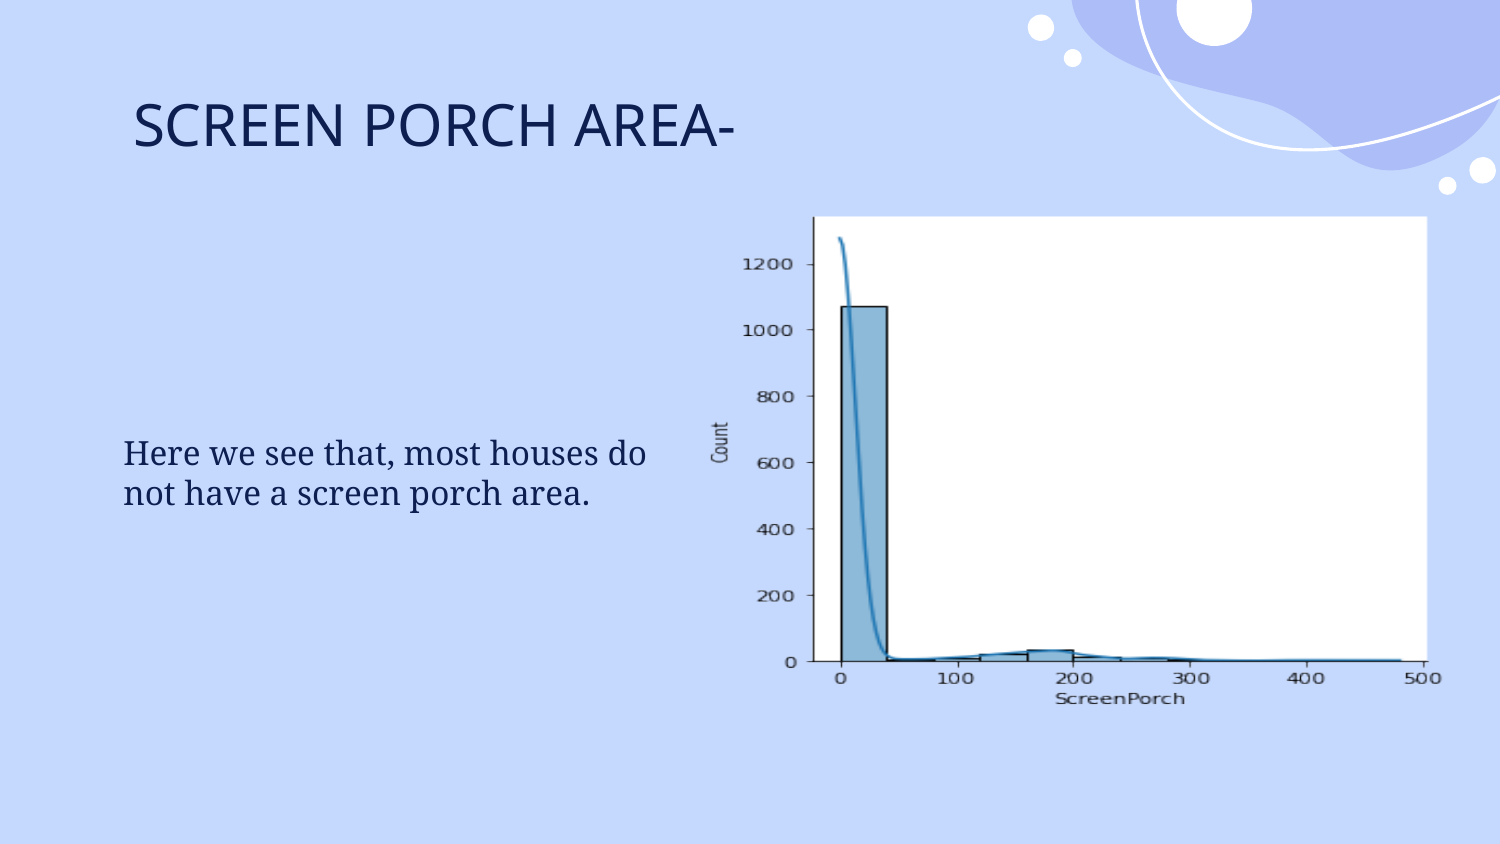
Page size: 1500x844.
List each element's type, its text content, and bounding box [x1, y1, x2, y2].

picture [696, 208, 1458, 716]
title SCREEN PORCH AREA- [118, 72, 1382, 167]
list Here we see that, most houses do not have a screen porch area. [108, 227, 687, 710]
